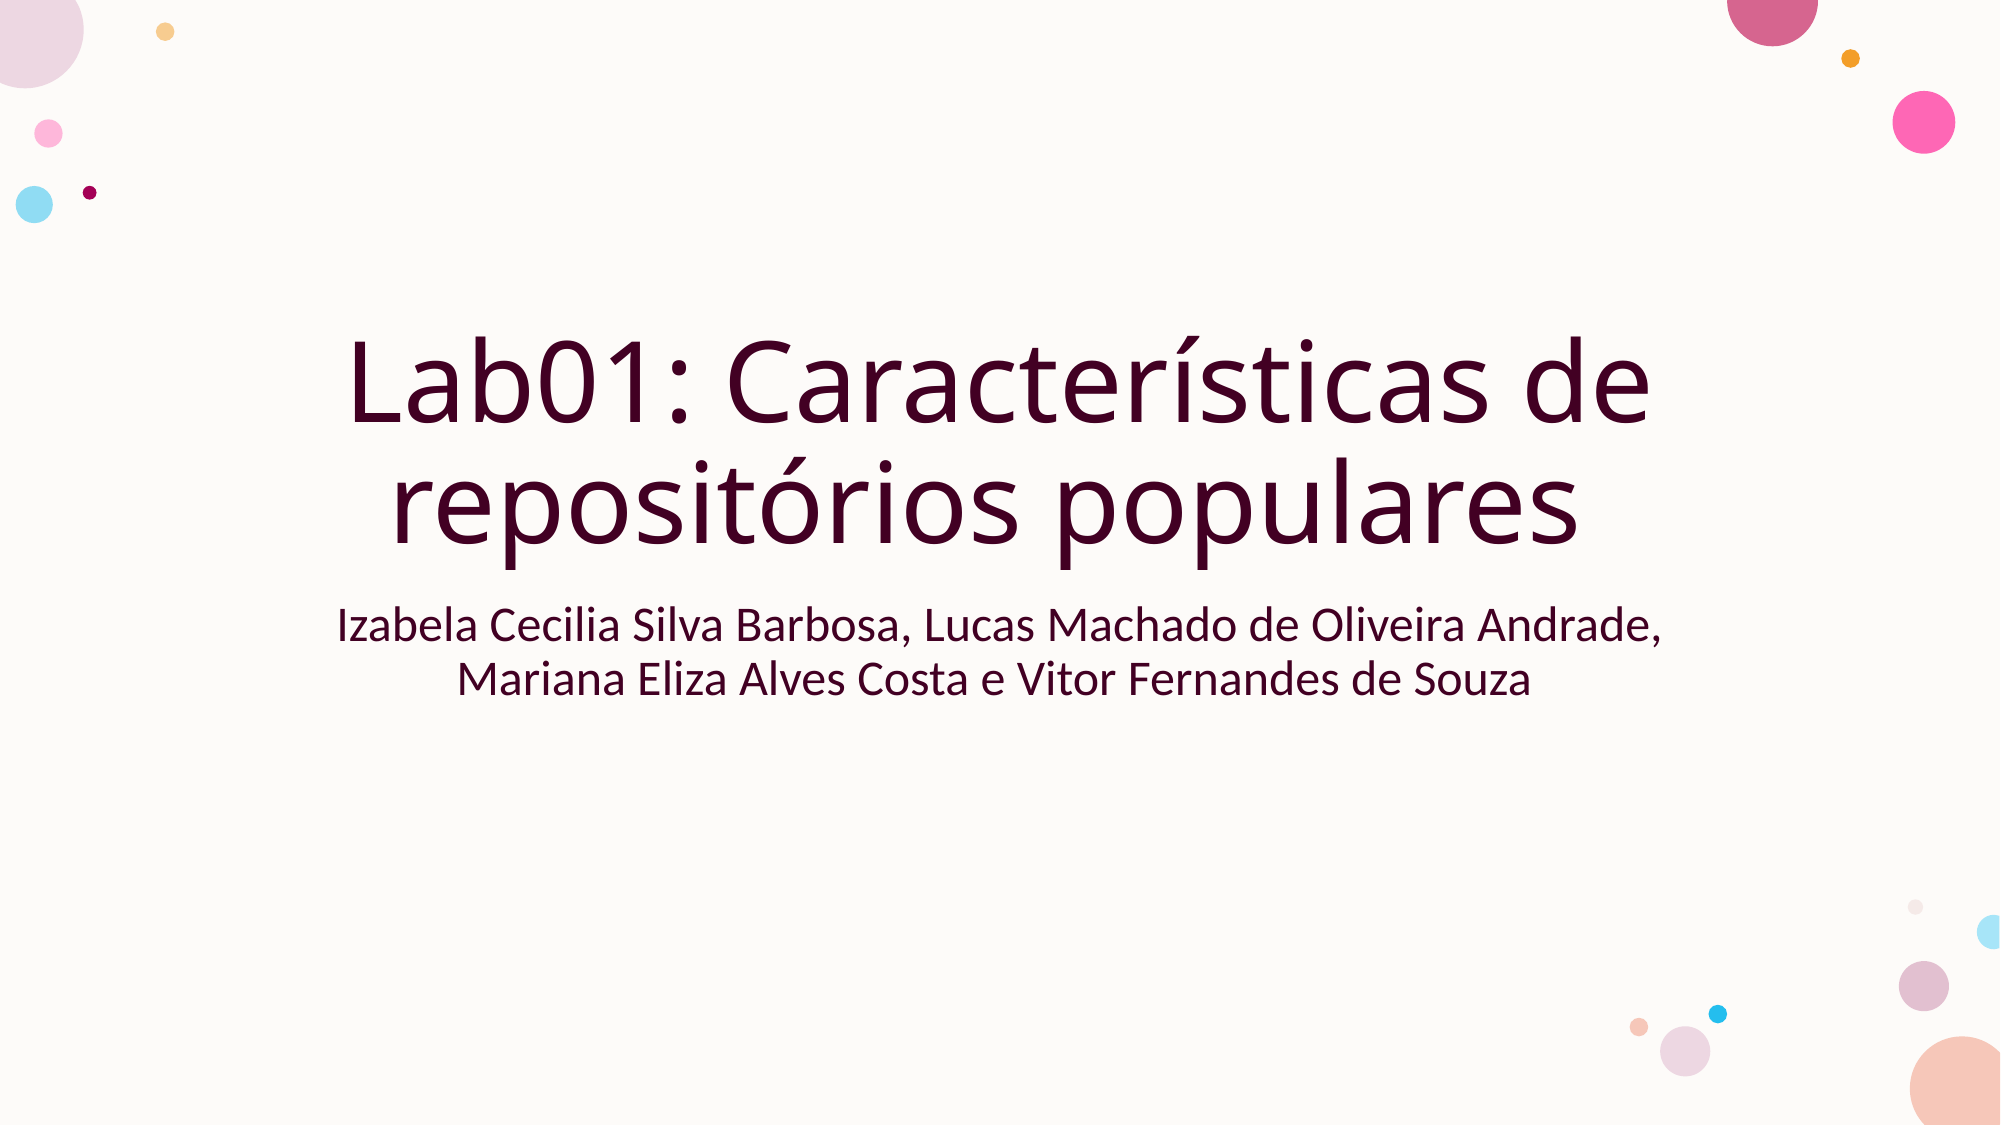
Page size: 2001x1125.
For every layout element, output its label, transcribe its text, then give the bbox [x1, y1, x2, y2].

subtitle Izabela Cecilia Silva Barbosa, Lucas Machado de Oliveira Andrade, Mariana Eliza Alves Costa e Vitor Fernandes de Souza [249, 590, 1750, 863]
title Lab01: Características de repositórios populares [249, 184, 1750, 576]
